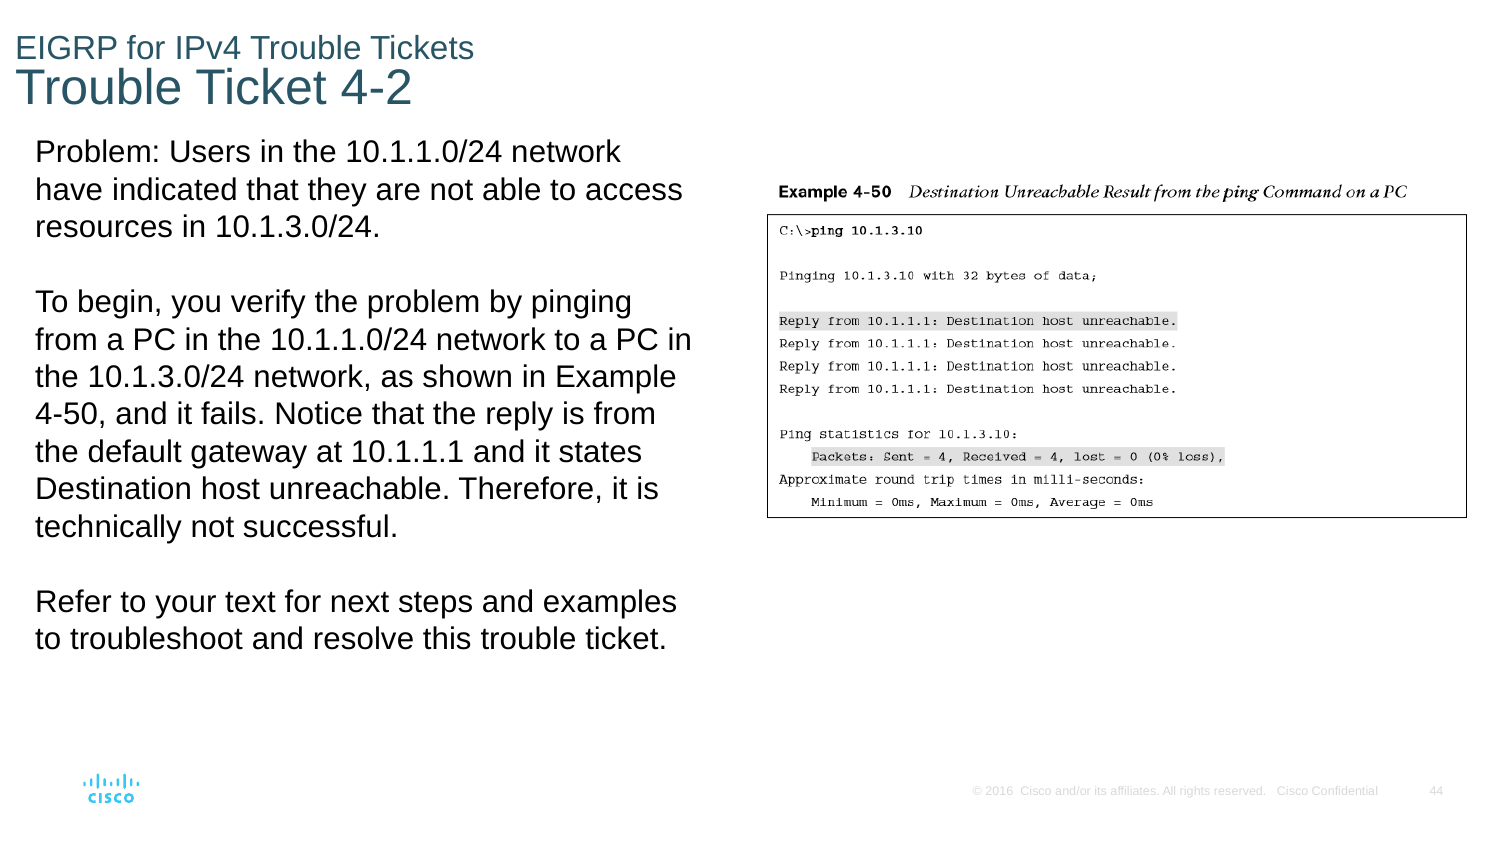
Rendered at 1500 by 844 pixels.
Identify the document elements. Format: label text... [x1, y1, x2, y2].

text_box Problem: Users in the 10.1.1.0/24 network have indicated that they are not able to access resources in 10.1.3.0/24. To begin, you verify the problem by pinging from a PC in the 10.1.1.0/24 network to a PC in the 10.1.3.0/24 network, as shown in Example 4-50, and it fails. Notice that the reply is from the default gateway at 10.1.1.1 and it states Destination host unreachable. Therefore, it is technically not successful. Refer to your text for next steps and examples to troubleshoot and resolve this trouble ticket. [20, 124, 714, 738]
title EIGRP for IPv4 Trouble Tickets Trouble Ticket 4-2 [0, 0, 1481, 148]
picture [752, 179, 1500, 529]
